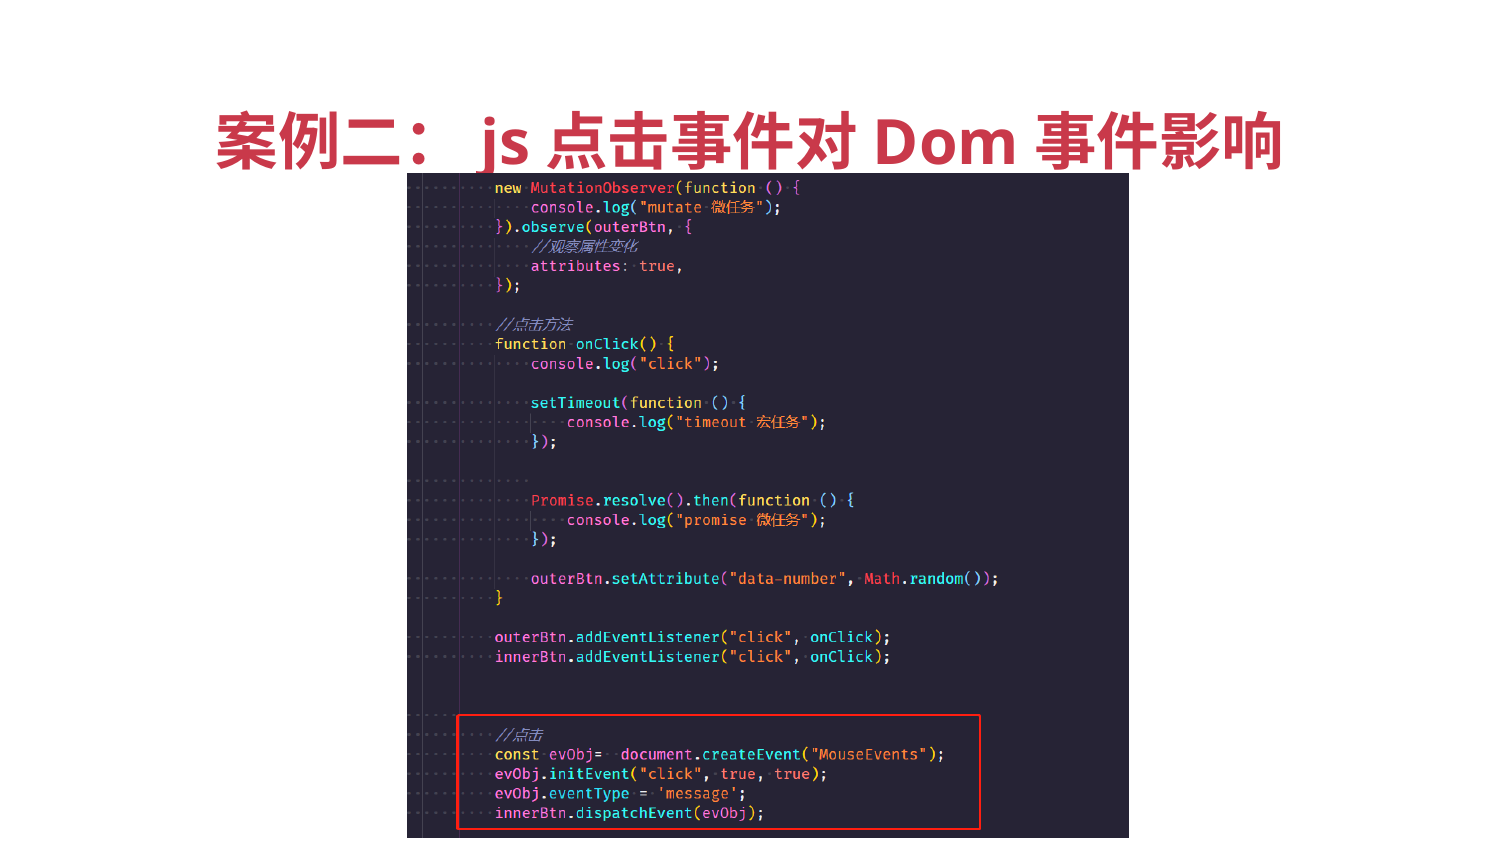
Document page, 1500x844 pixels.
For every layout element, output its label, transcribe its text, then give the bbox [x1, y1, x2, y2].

text_box 案例二：js点击事件对Dom事件影响 [200, 94, 1300, 185]
picture [407, 173, 1129, 838]
